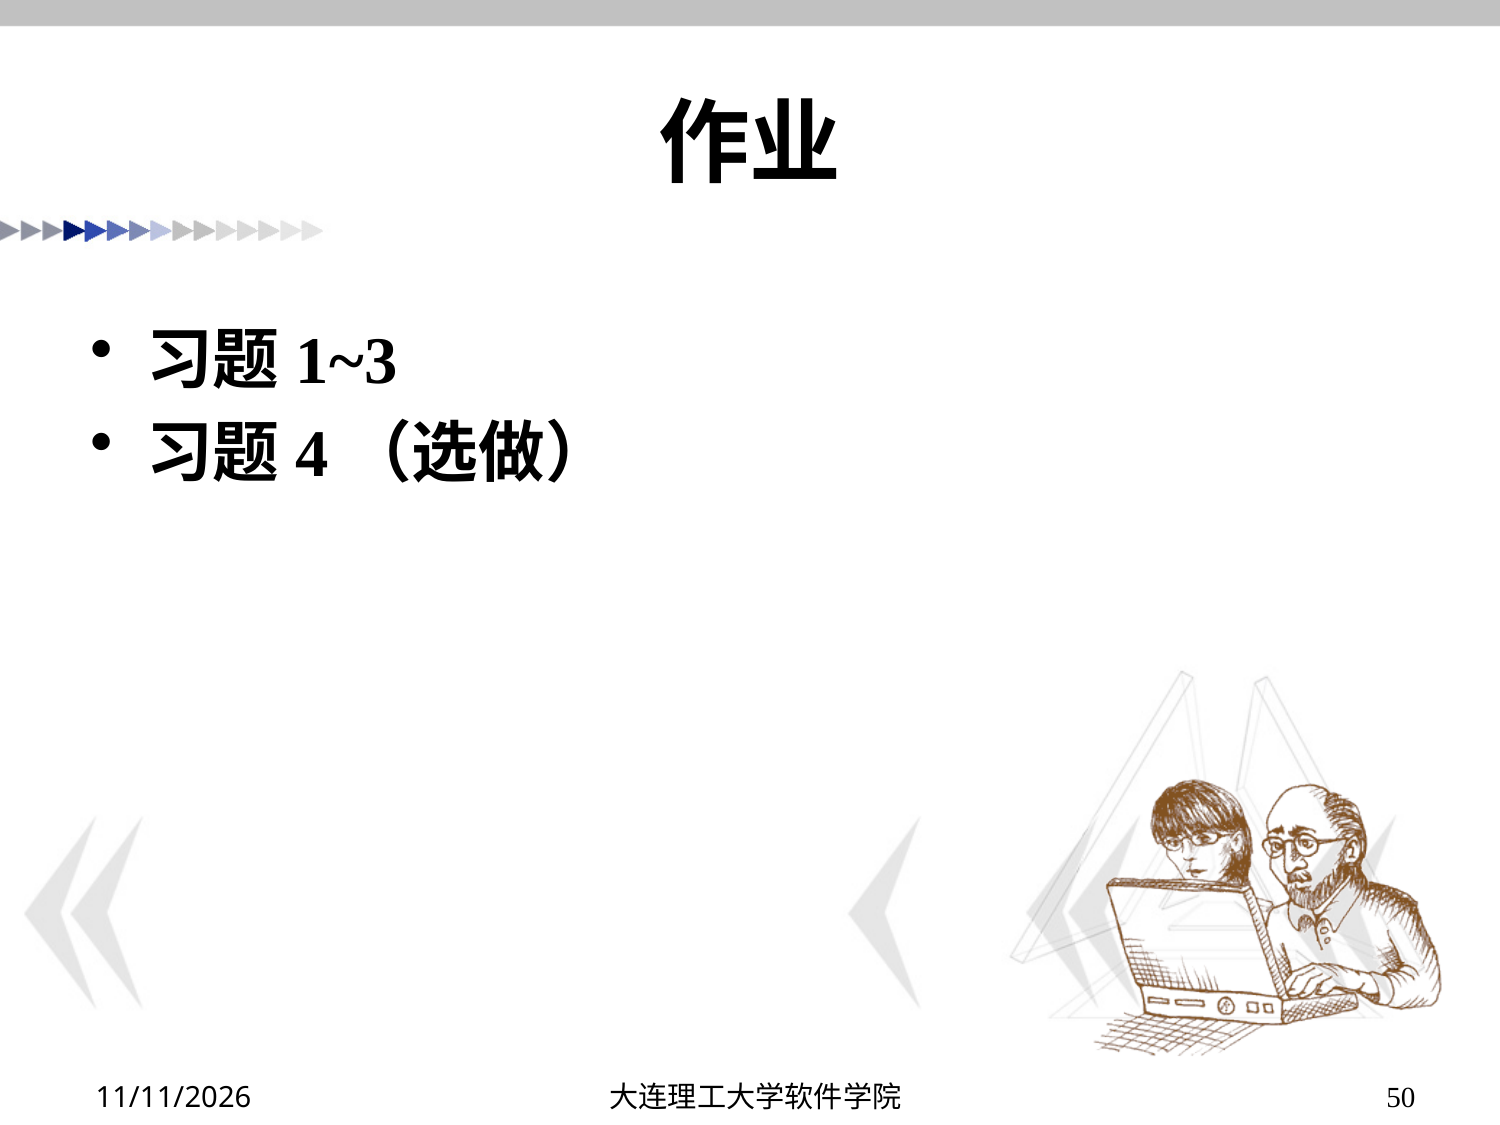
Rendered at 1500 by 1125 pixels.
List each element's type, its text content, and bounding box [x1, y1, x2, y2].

footer 大连理工大学软件学院 [517, 1070, 994, 1114]
slide_number 50 [1080, 1070, 1431, 1114]
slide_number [80, 1070, 431, 1114]
picture [0, 0, 1500, 1125]
list 习题1~3 习题4（选做） [75, 308, 1425, 610]
title 作业 [75, 45, 1425, 233]
